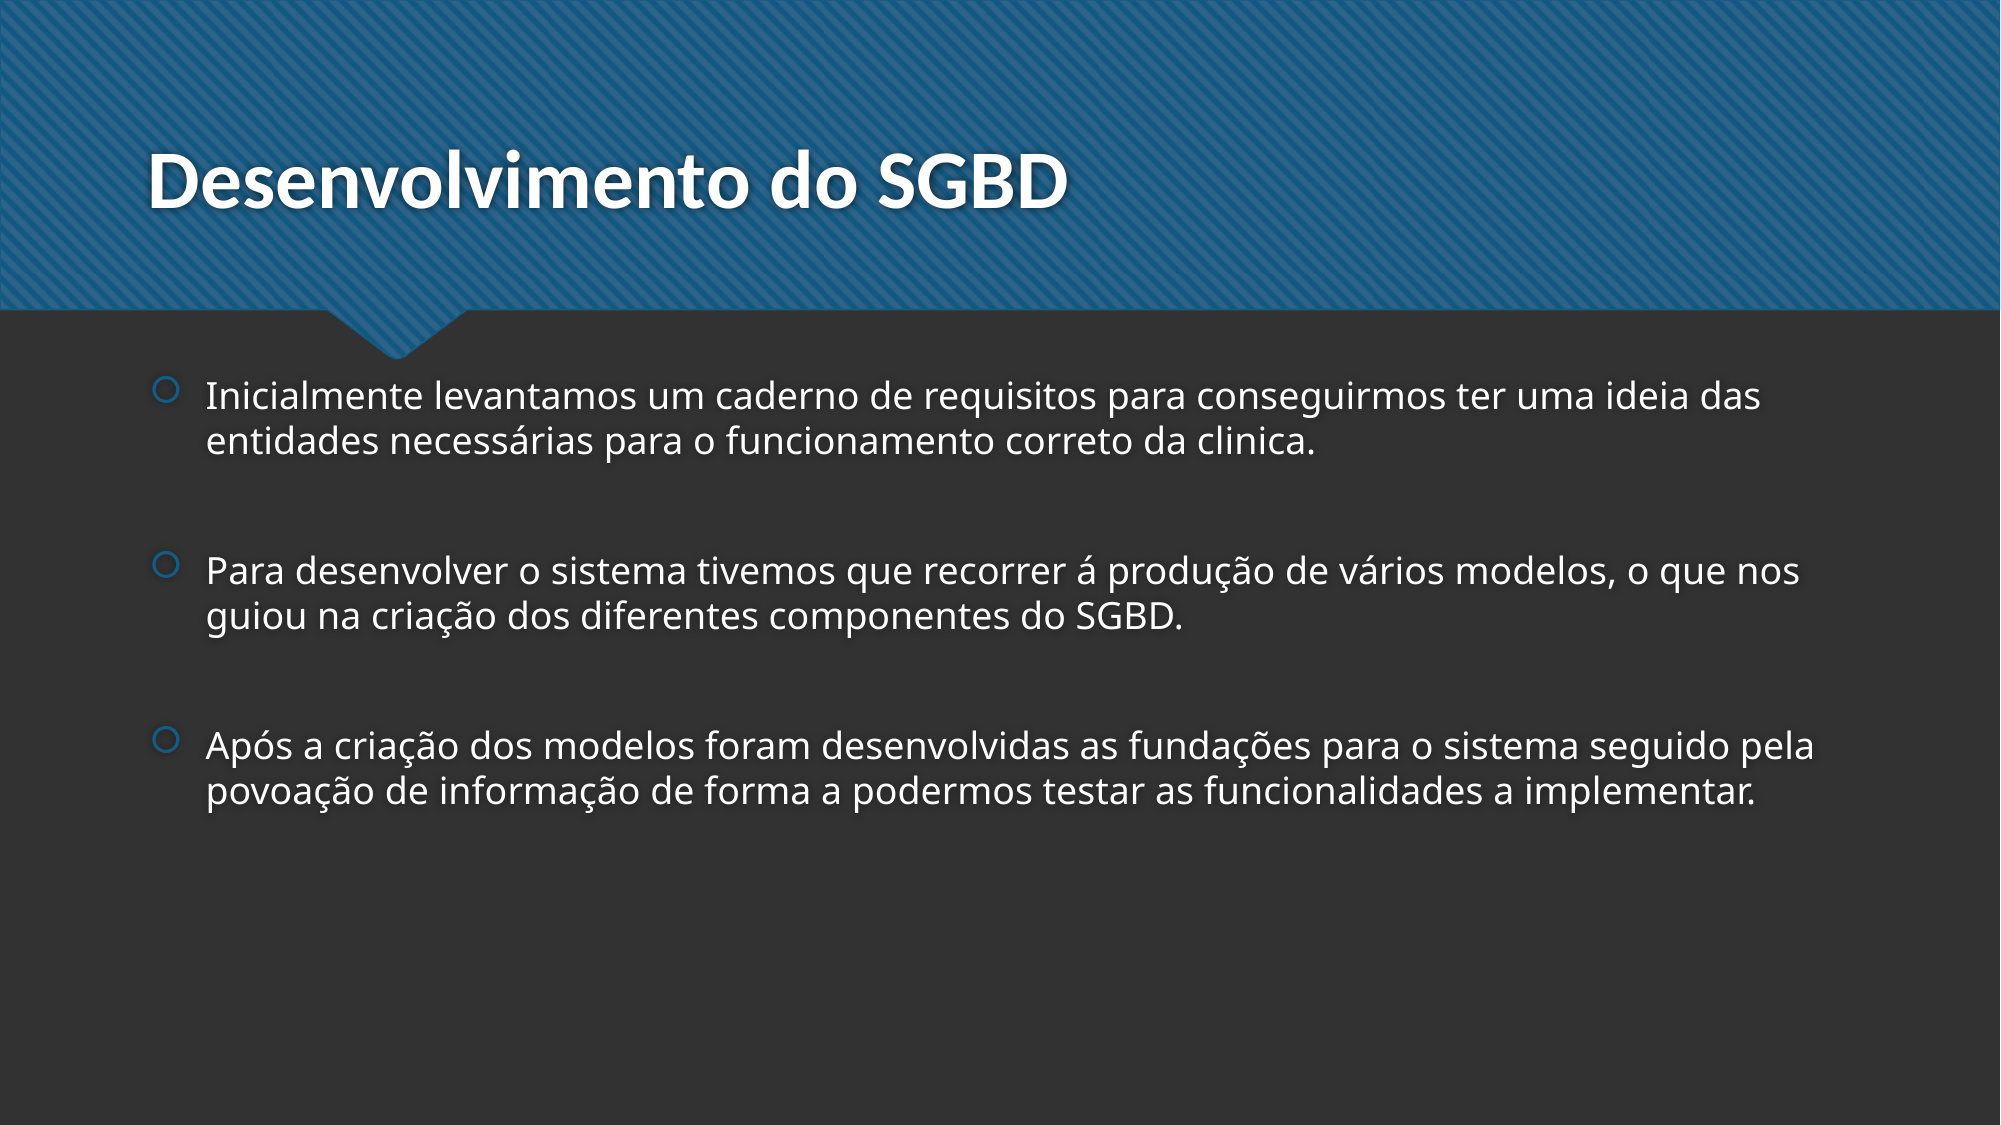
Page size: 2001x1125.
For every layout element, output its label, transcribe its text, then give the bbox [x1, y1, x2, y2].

list Inicialmente levantamos um caderno de requisitos para conseguirmos ter uma ideia das entidades necessárias para o funcionamento correto da clinica. Para desenvolver o sistema tivemos que recorrer á produção de vários modelos, o que nos guiou na criação dos diferentes componentes do SGBD. Após a criação dos modelos foram desenvolvidas as fundações para o sistema seguido pela povoação de informação de forma a podermos testar as funcionalidades a implementar. [134, 364, 1866, 962]
title Desenvolvimento do SGBD [132, 73, 1868, 233]
